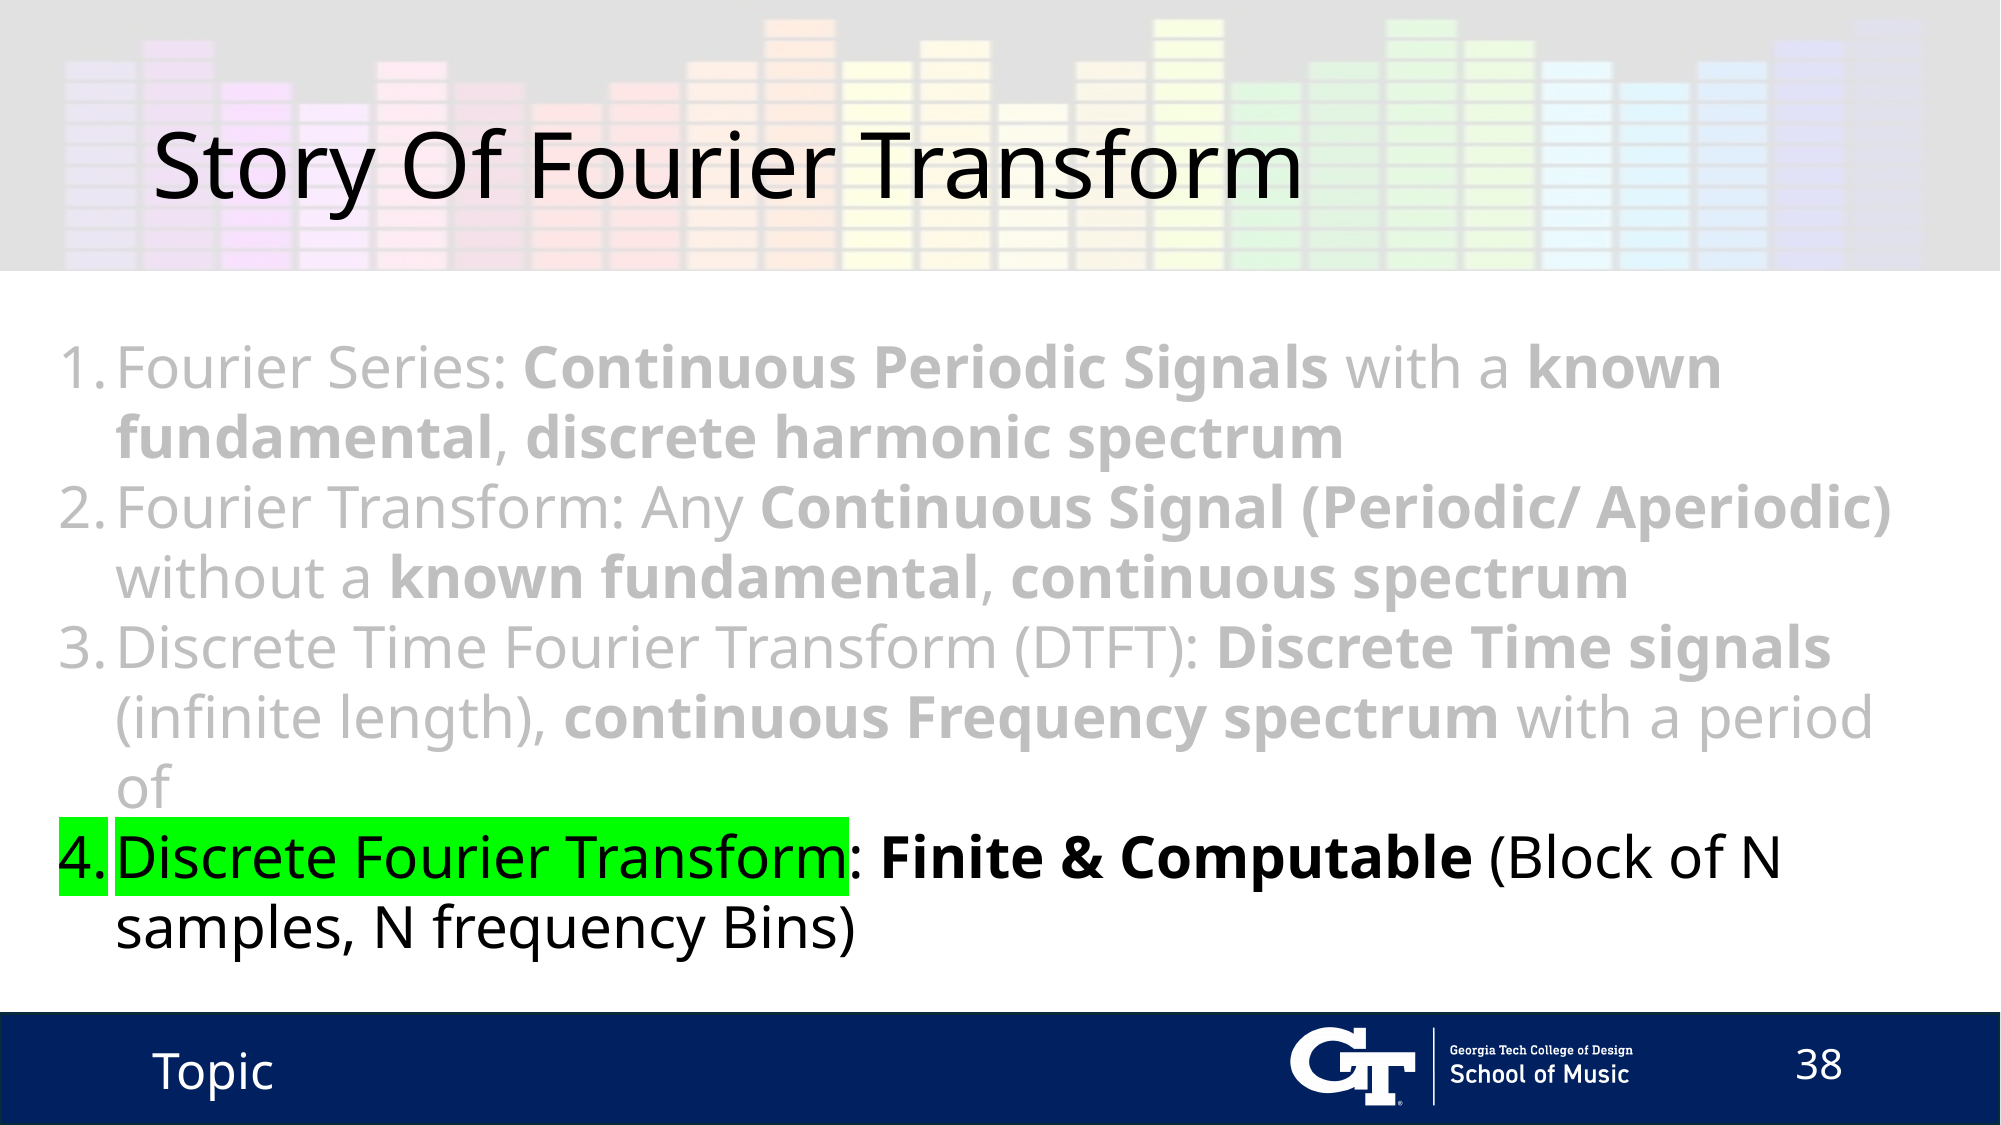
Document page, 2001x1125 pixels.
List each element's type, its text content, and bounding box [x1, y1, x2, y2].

list [137, 270, 1952, 985]
footer Topic [137, 1013, 1288, 1125]
picture [1257, 1001, 1683, 1125]
title Story Of Fourier Transform [137, 59, 1863, 270]
slide_number 38 [1690, 1030, 1859, 1103]
